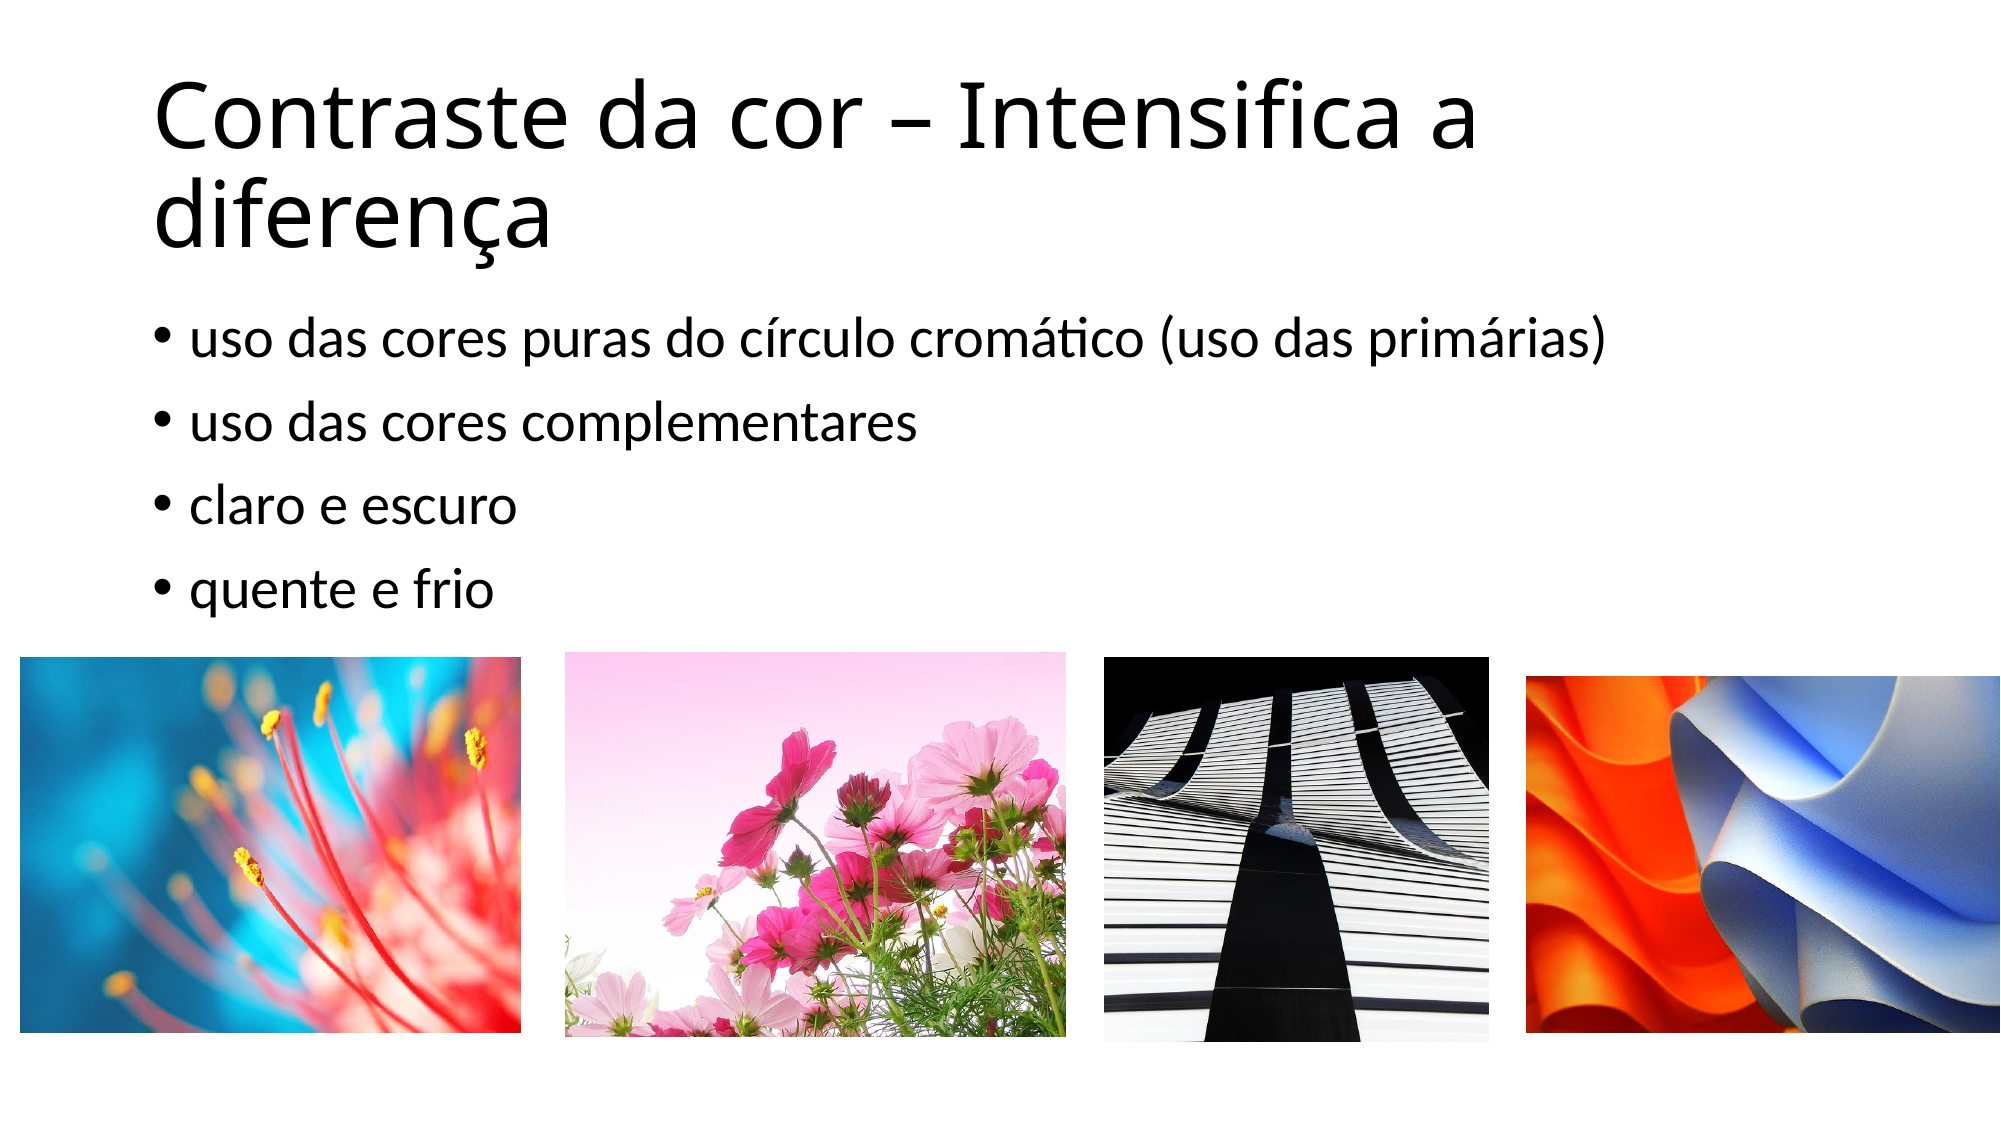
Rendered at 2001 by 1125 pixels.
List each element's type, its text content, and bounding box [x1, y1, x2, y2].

picture [1104, 657, 1489, 1042]
title Contraste da cor – Intensifica a diferença [137, 59, 1863, 278]
list uso das cores puras do círculo cromático (uso das primárias) uso das cores complementares claro e escuro quente e frio [137, 299, 1863, 1014]
picture [20, 657, 521, 1033]
picture [565, 652, 1066, 1037]
picture [1526, 676, 2000, 1033]
